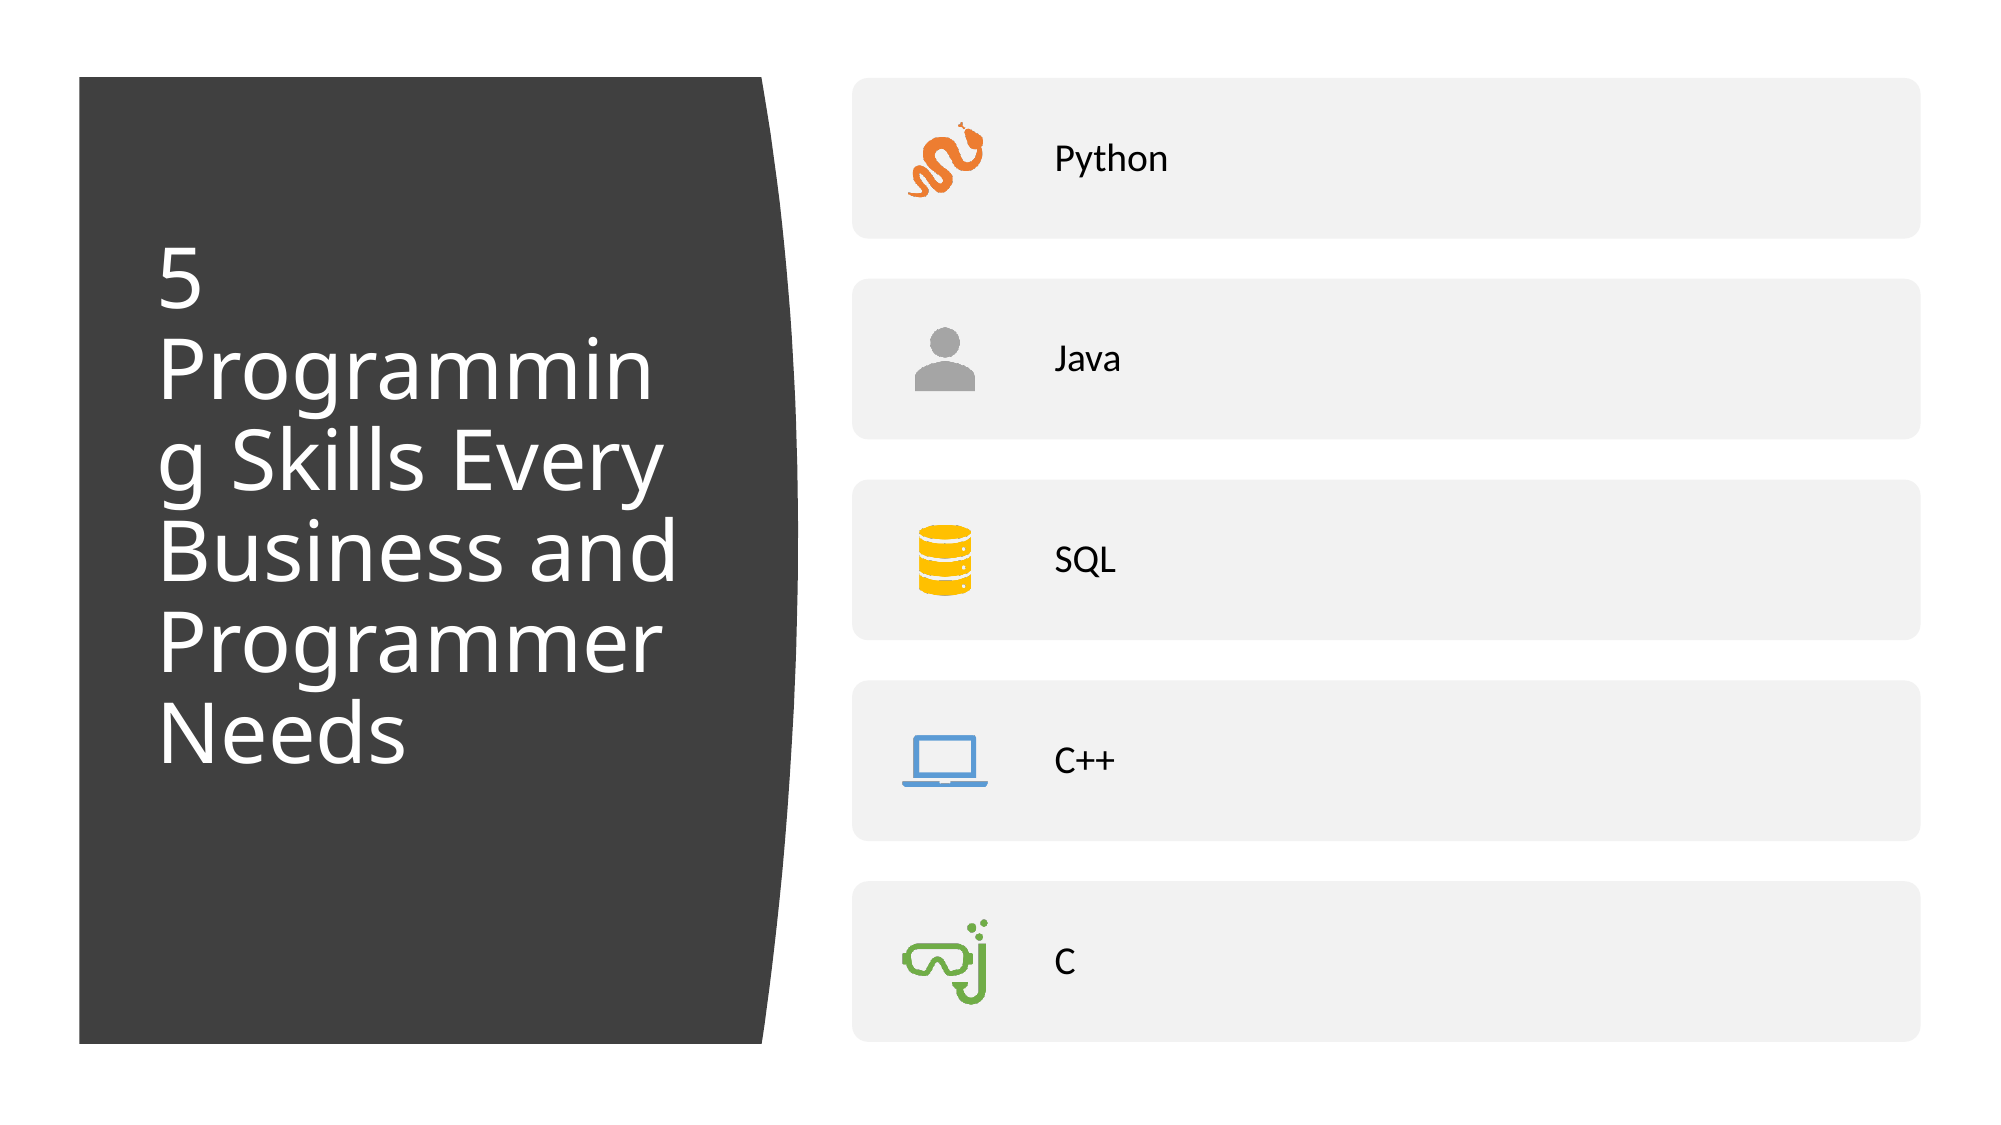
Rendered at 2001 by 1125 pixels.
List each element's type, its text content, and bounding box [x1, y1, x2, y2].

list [852, 77, 1921, 1043]
text_box [78, 76, 800, 1045]
title 5 Programming Skills Every Business and Programmer Needs [141, 166, 702, 953]
